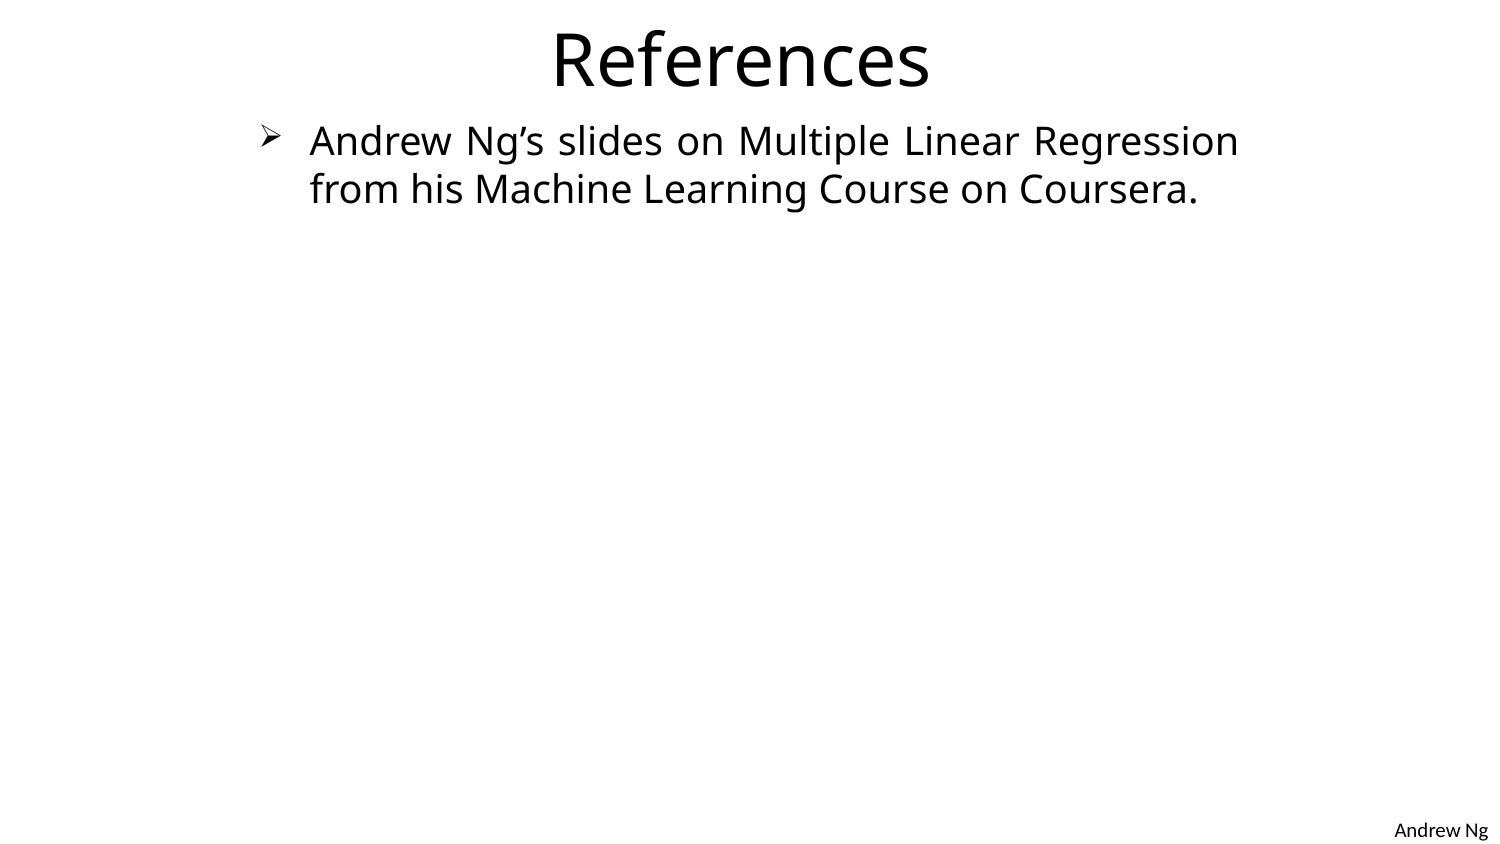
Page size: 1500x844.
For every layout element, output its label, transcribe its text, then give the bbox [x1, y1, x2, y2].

subtitle Andrew Ng’s slides on Multiple Linear Regression from his Machine Learning Course on Coursera. [243, 108, 1256, 824]
title References [235, 8, 1249, 109]
